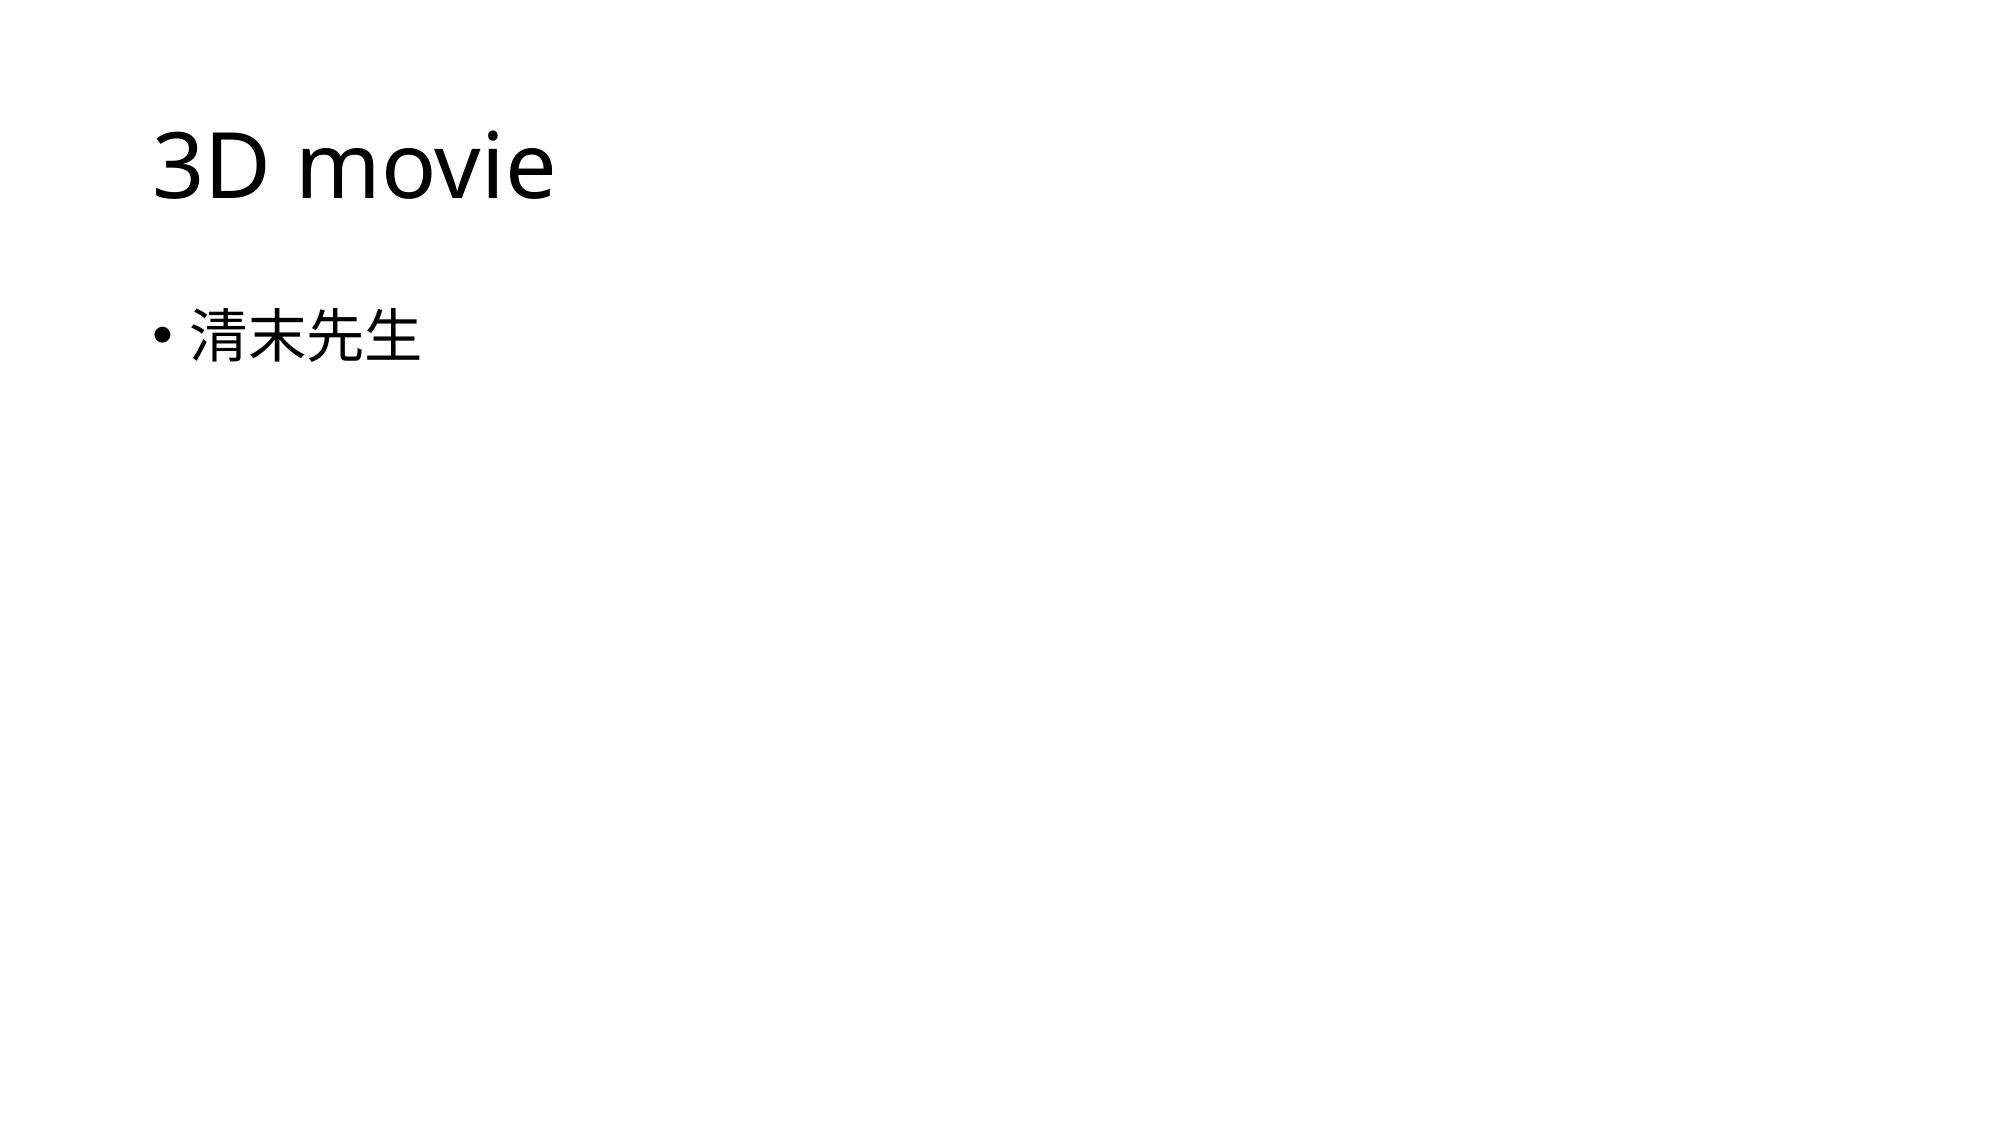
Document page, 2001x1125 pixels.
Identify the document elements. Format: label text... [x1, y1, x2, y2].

list 清末先生 [137, 299, 1863, 1014]
title 3D movie [137, 59, 1863, 278]
